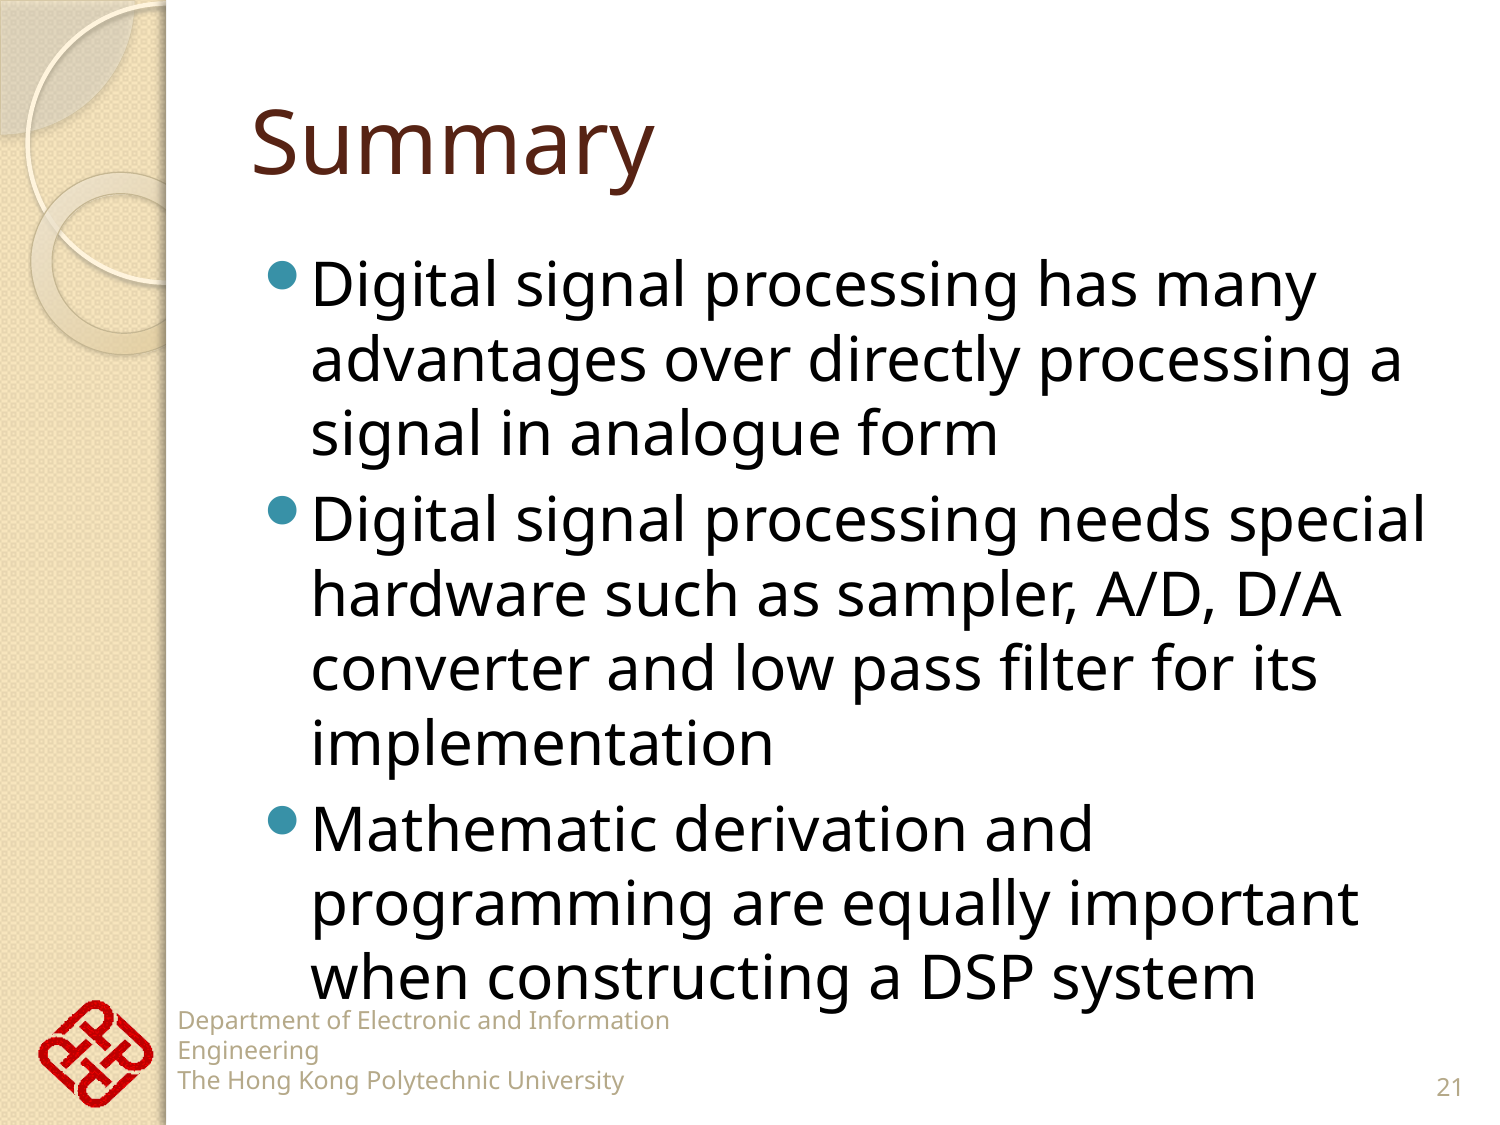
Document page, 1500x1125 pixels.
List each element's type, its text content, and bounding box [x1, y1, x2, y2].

list Digital signal processing has many advantages over directly processing a signal in analogue form Digital signal processing needs special hardware such as sampler, A/D, D/A converter and low pass filter for its implementation Mathematic derivation and programming are equally important when constructing a DSP system [235, 237, 1466, 1025]
picture [37, 999, 155, 1109]
title Summary [235, 45, 1466, 233]
slide_number 21 [1413, 1034, 1488, 1113]
